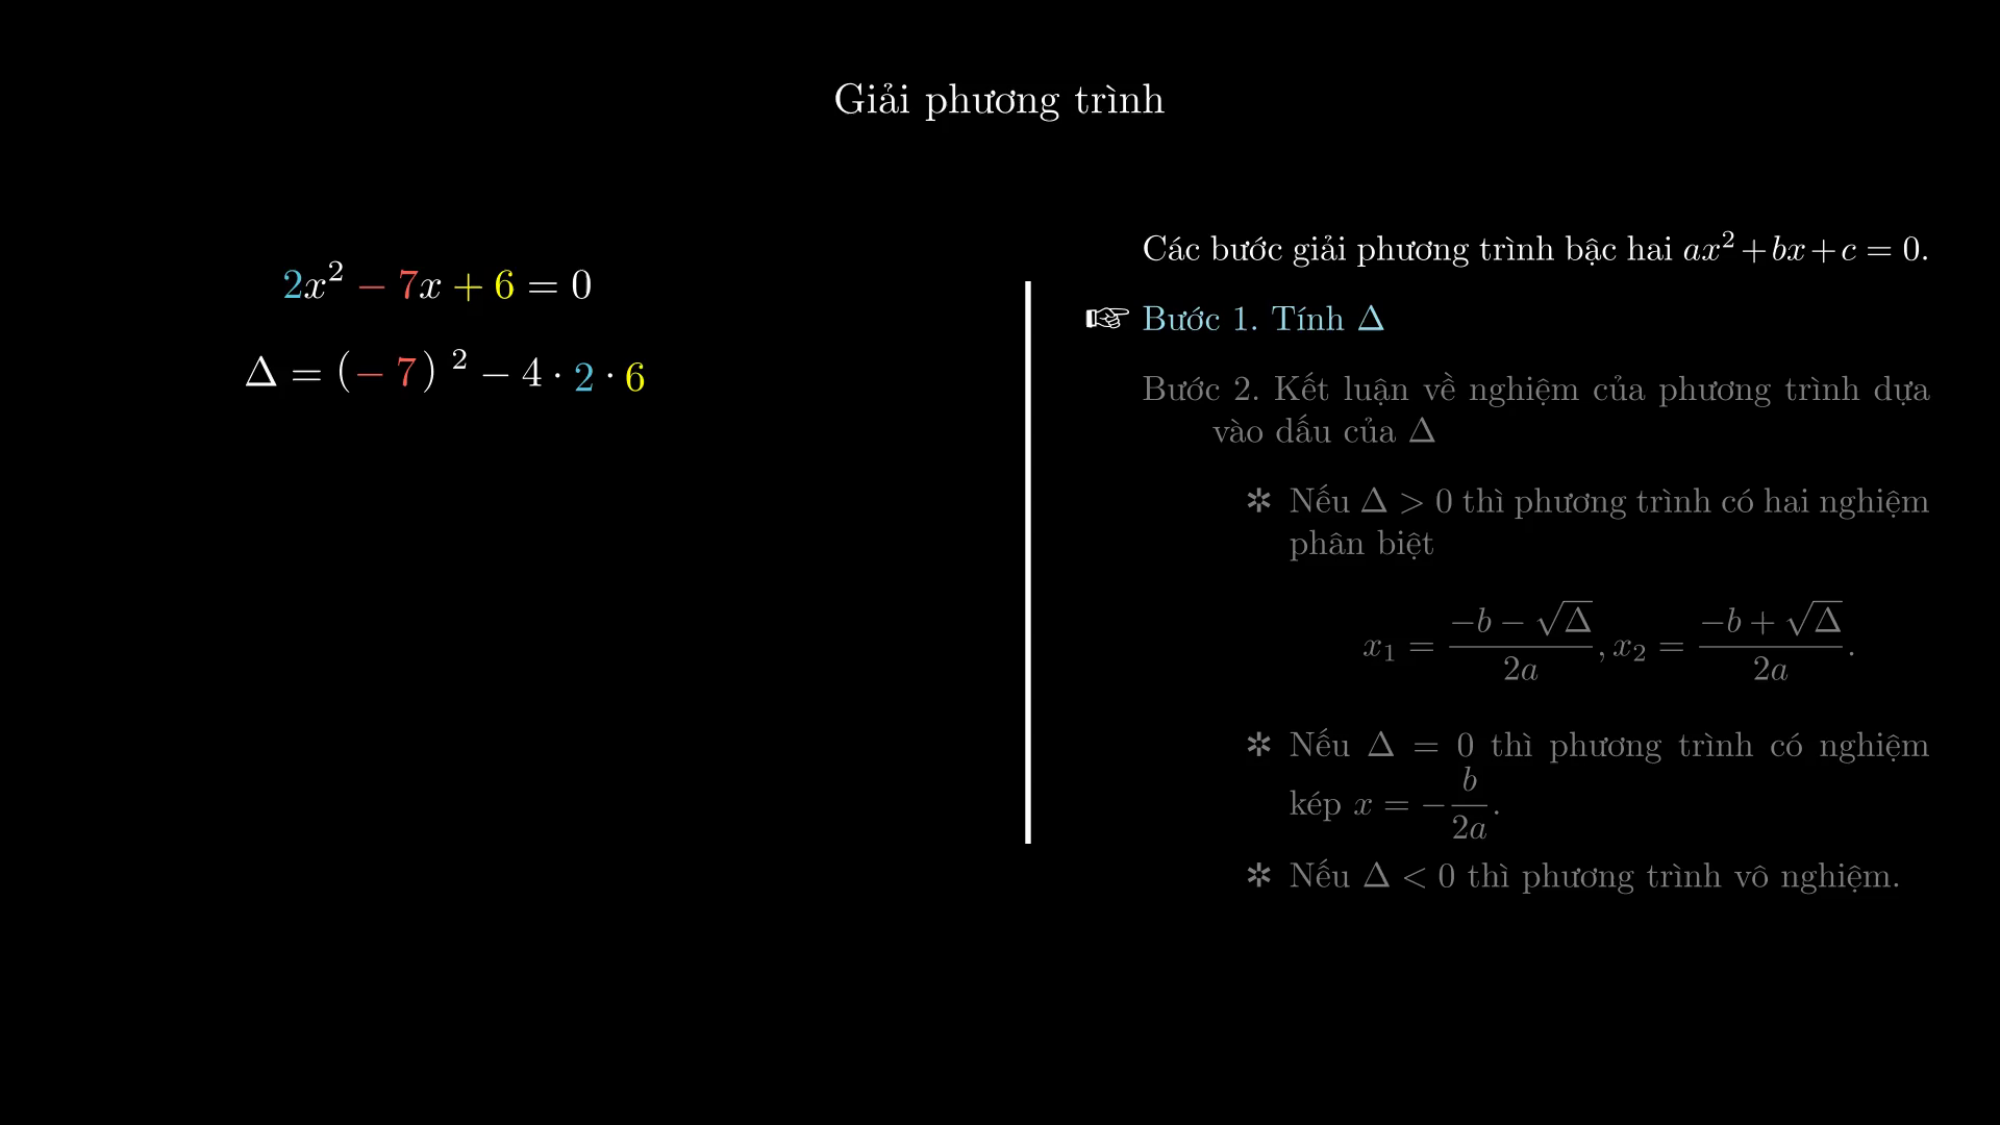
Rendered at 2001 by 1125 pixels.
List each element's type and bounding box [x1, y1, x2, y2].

text_box [0, 0, 2000, 1125]
